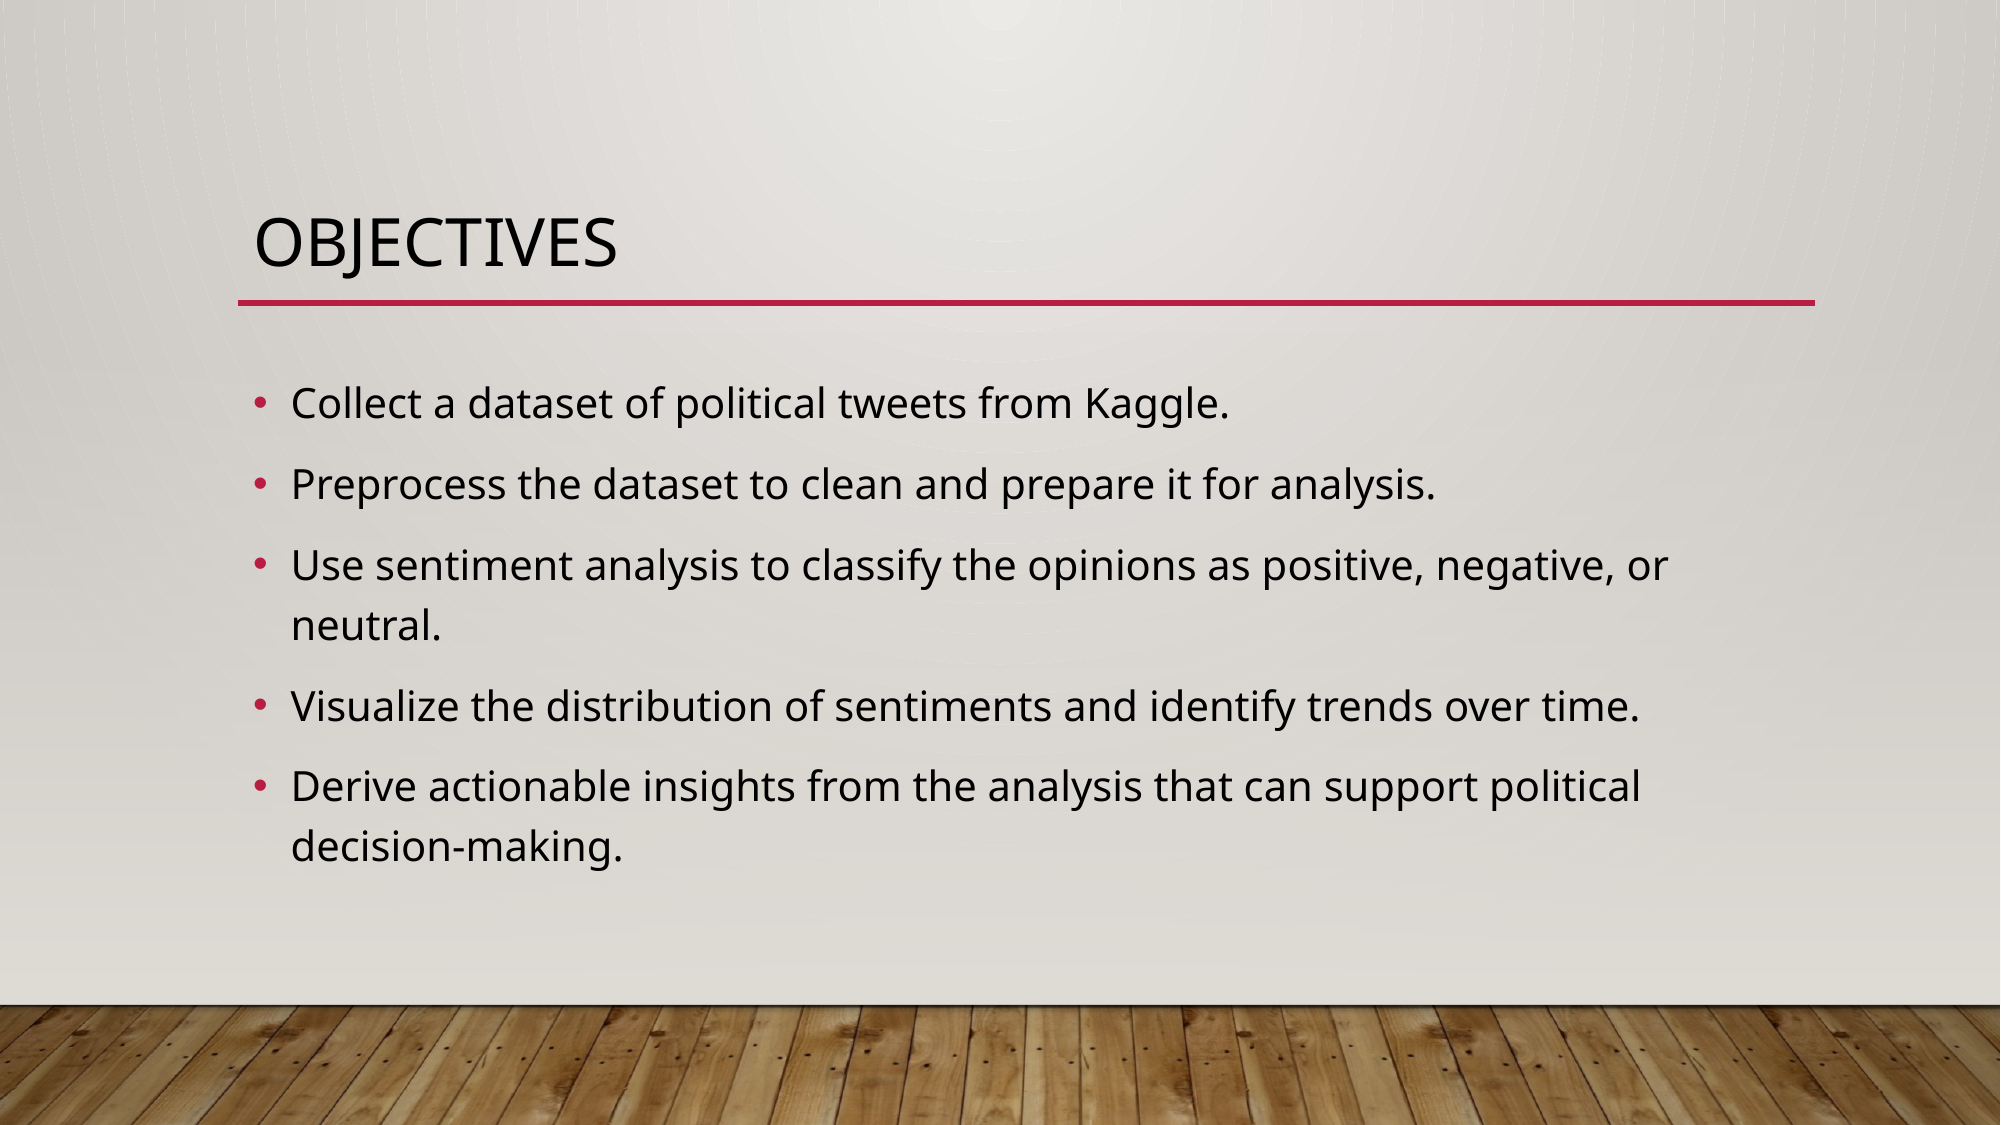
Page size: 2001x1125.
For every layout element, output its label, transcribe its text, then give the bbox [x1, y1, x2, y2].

list Collect a dataset of political tweets from Kaggle. Preprocess the dataset to clean and prepare it for analysis. Use sentiment analysis to classify the opinions as positive, negative, or neutral. Visualize the distribution of sentiments and identify trends over time. Derive actionable insights from the analysis that can support political decision-making. [238, 359, 1814, 808]
title OBJECTIVES [238, 201, 1814, 305]
picture [0, 1005, 2000, 1125]
